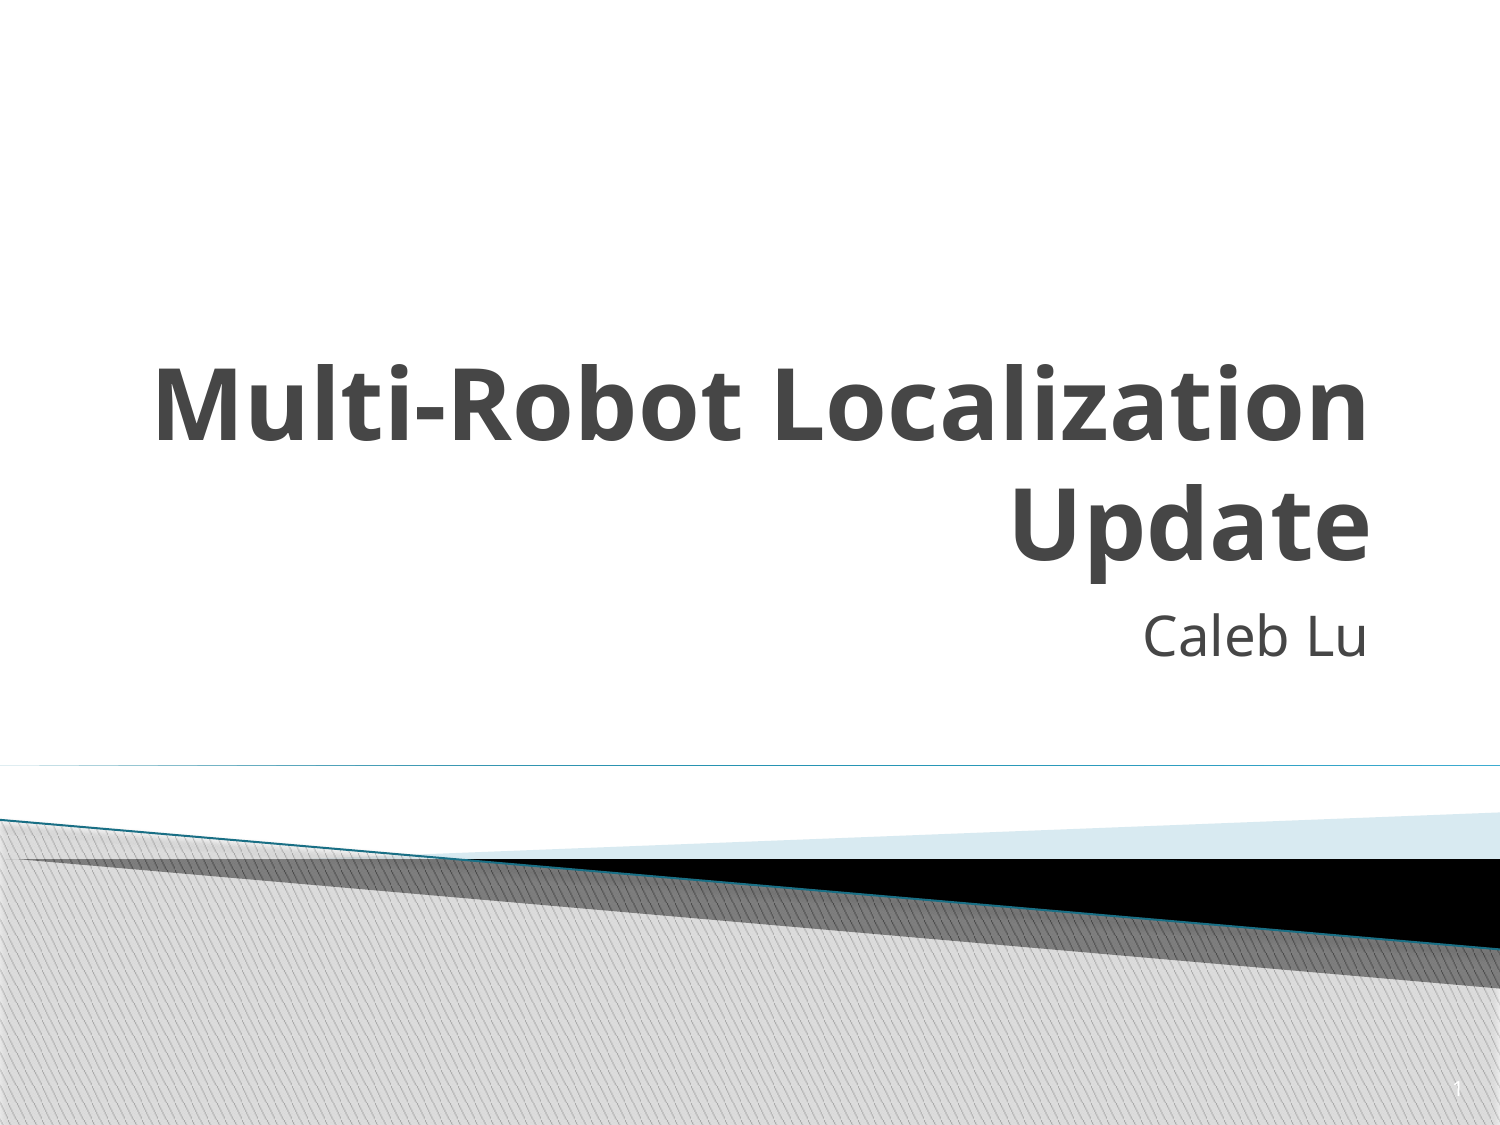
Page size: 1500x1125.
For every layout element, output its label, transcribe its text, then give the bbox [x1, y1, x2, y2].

subtitle Caleb Lu [112, 592, 1388, 790]
title Multi-Robot Localization Update [112, 287, 1388, 588]
slide_number 1 [1418, 1051, 1479, 1112]
picture [5, 859, 1500, 989]
